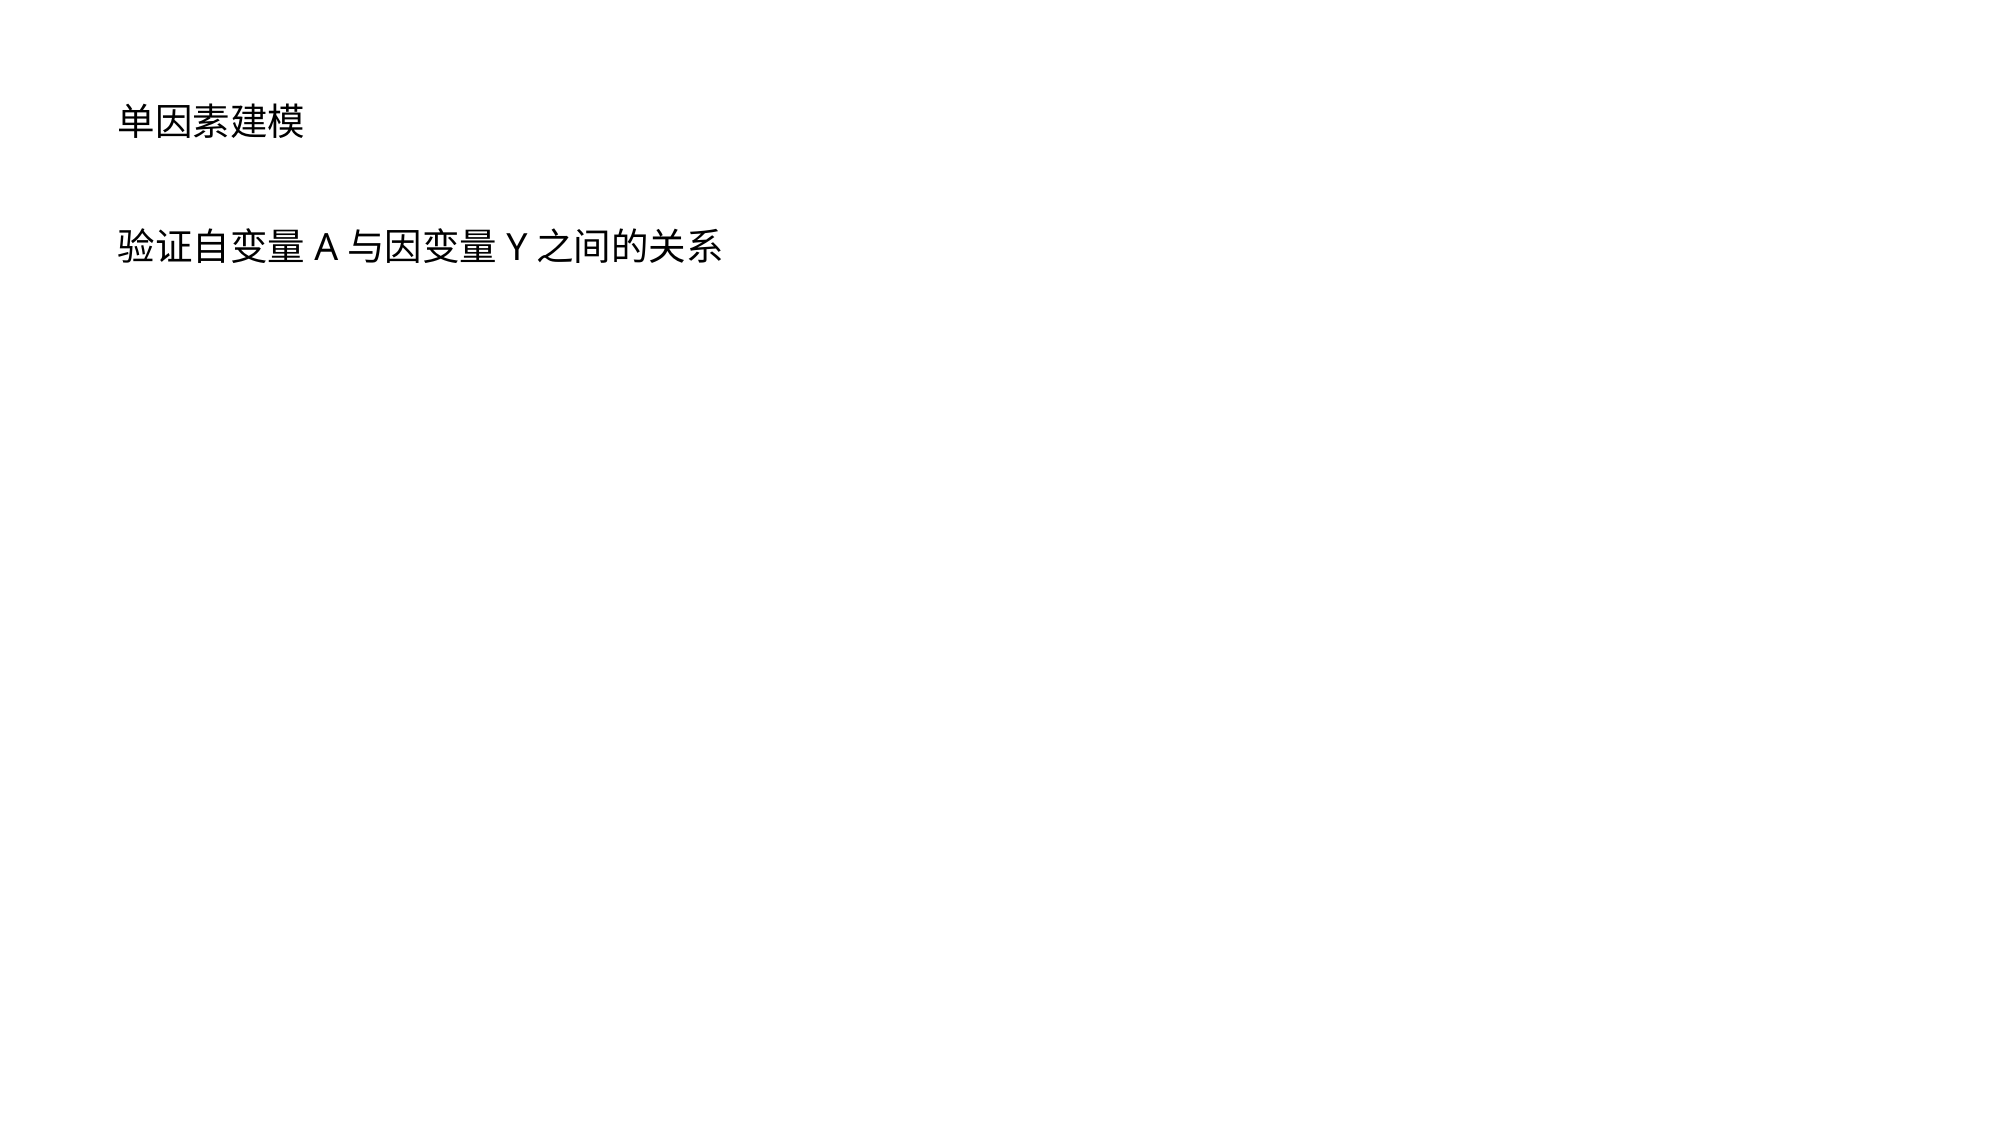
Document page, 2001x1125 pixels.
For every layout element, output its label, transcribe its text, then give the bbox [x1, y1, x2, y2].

text_box 验证自变量A与因变量Y之间的关系 [103, 215, 752, 276]
text_box 单因素建模 [103, 90, 696, 151]
